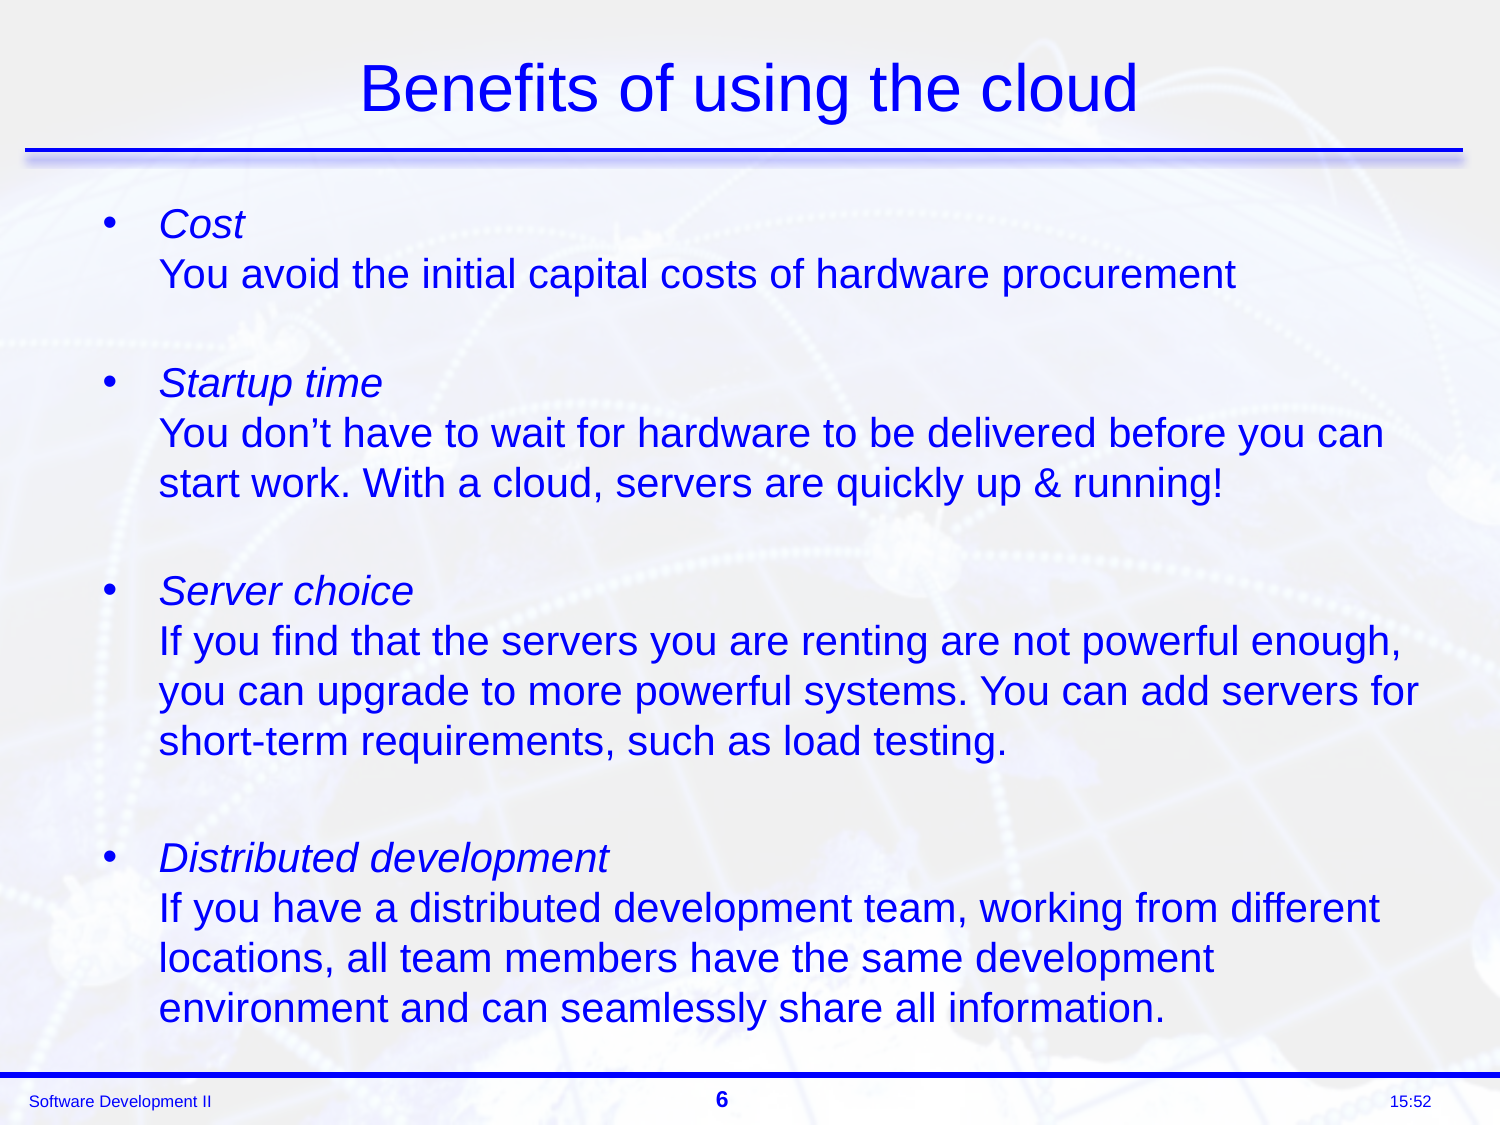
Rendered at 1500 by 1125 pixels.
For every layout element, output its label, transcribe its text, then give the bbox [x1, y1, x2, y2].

title Benefits of using the cloud [74, 44, 1426, 126]
list Cost You avoid the initial capital costs of hardware procurement Startup time You don’t have to wait for hardware to be delivered before you can start work. With a cloud, servers are quickly up & running! Server choice If you find that the servers you are renting are not powerful enough, you can upgrade to more powerful systems. You can add servers for short-term requirements, such as load testing. Distributed development If you have a distributed development team, working from different locations, all team members have the same development environment and can seamlessly share all information. [87, 189, 1438, 1005]
